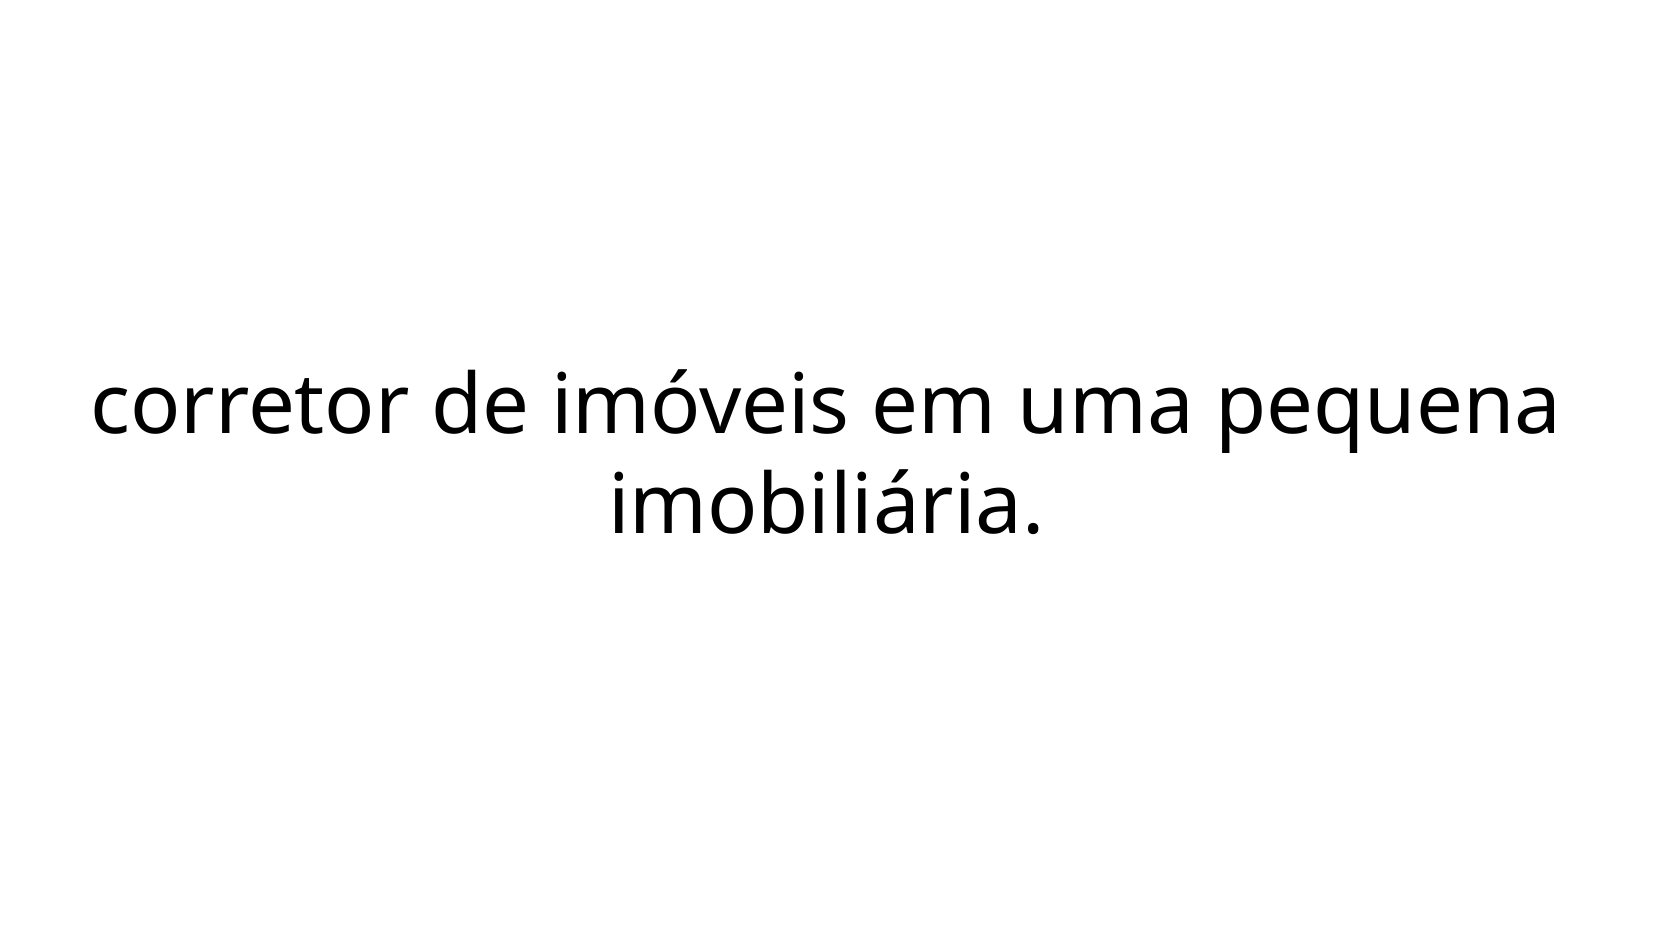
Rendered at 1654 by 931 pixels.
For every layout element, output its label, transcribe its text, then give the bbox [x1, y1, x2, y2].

text_box corretor de imóveis em uma pequena imobiliária. [46, 342, 1607, 558]
